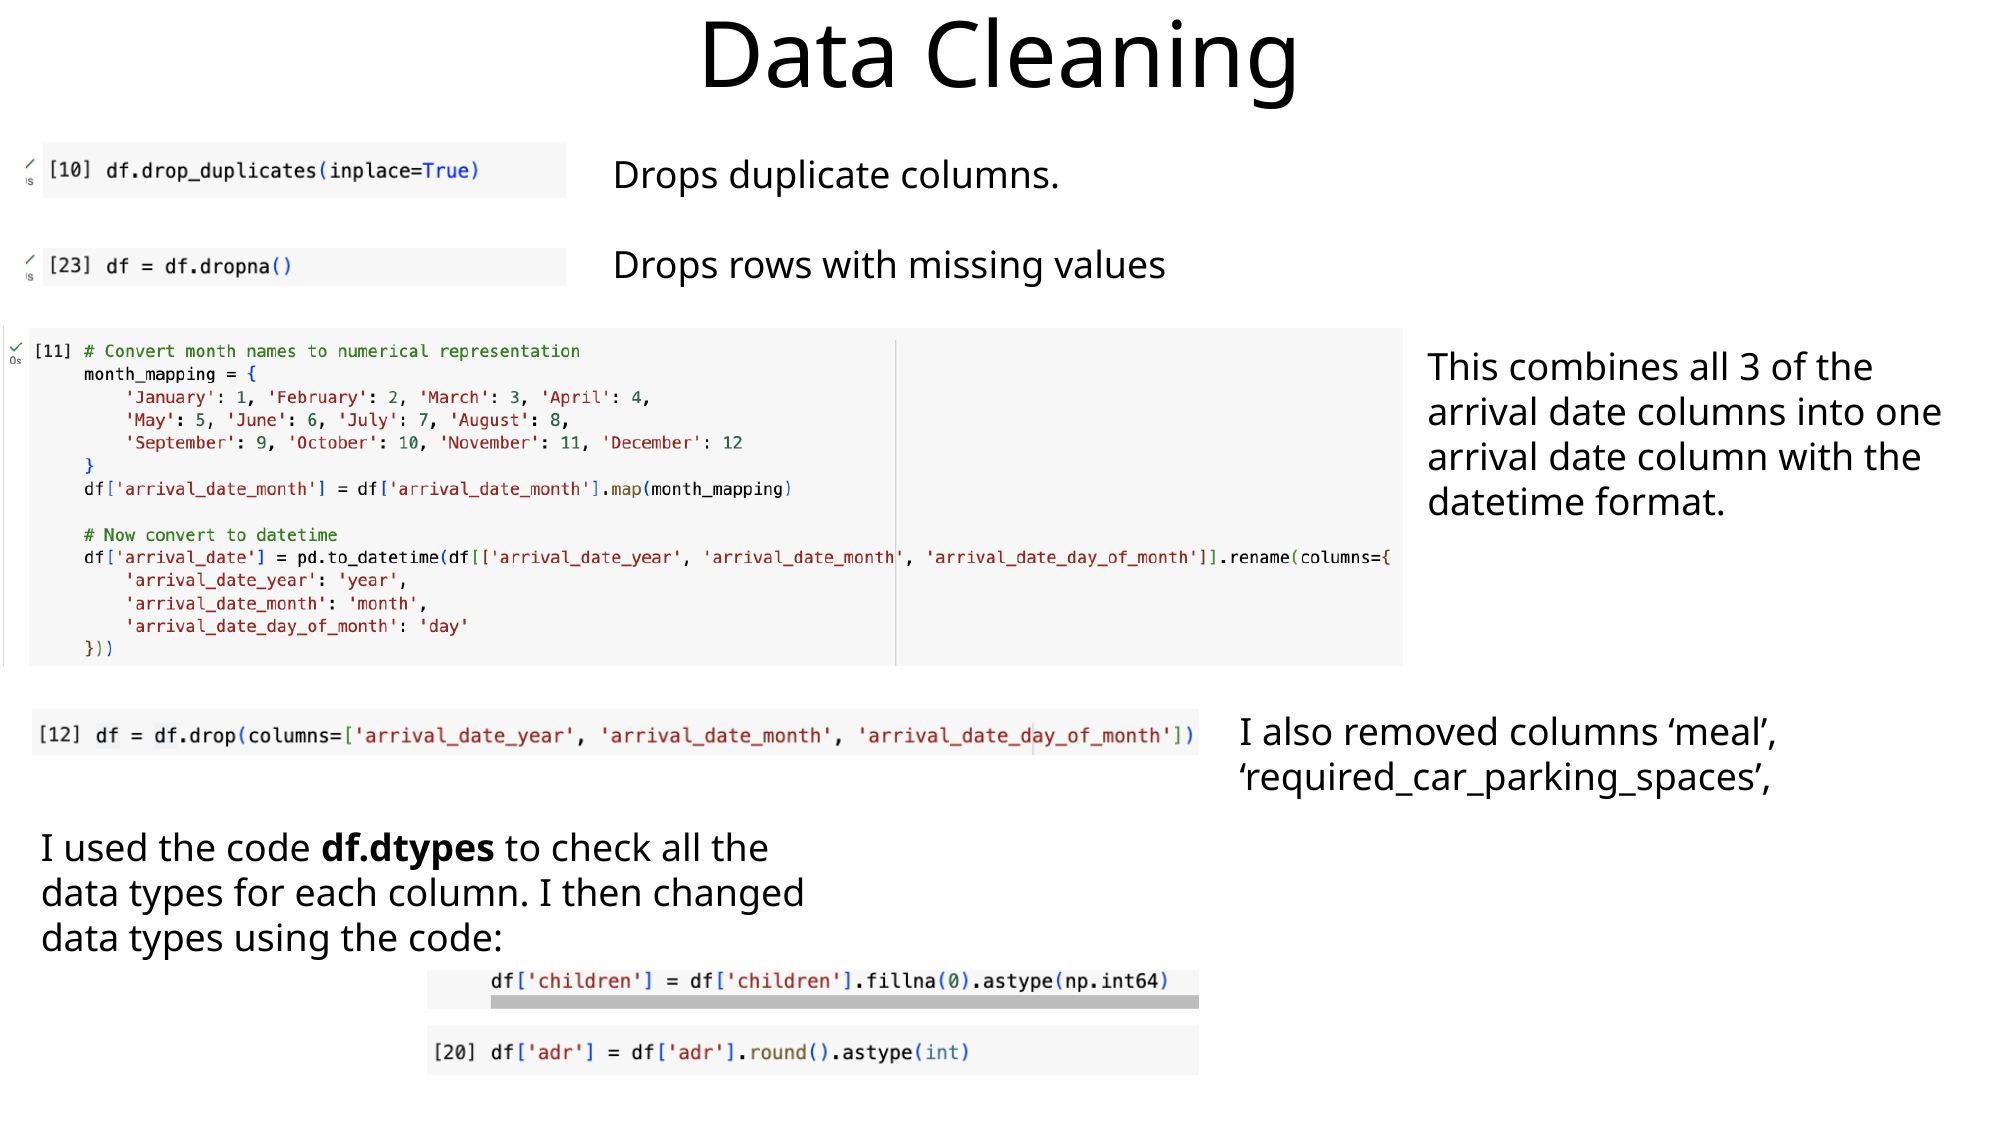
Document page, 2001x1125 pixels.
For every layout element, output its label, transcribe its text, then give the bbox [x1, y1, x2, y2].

text_box I also removed columns ‘meal’, ‘required_car_parking_spaces’, [1224, 700, 1974, 851]
text_box This combines all 3 of the arrival date columns into one arrival date column with the datetime format. [1412, 335, 1974, 531]
picture [25, 708, 1200, 756]
text_box I used the code df.dtypes to check all the data types for each column. I then changed data types using the code: [25, 816, 839, 1012]
picture [25, 136, 567, 198]
picture [25, 247, 567, 287]
title Data Cleaning [137, 0, 1863, 168]
picture [421, 970, 1200, 1076]
picture [0, 325, 1404, 666]
text_box Drops duplicate columns. Drops rows with missing values [597, 144, 1280, 294]
